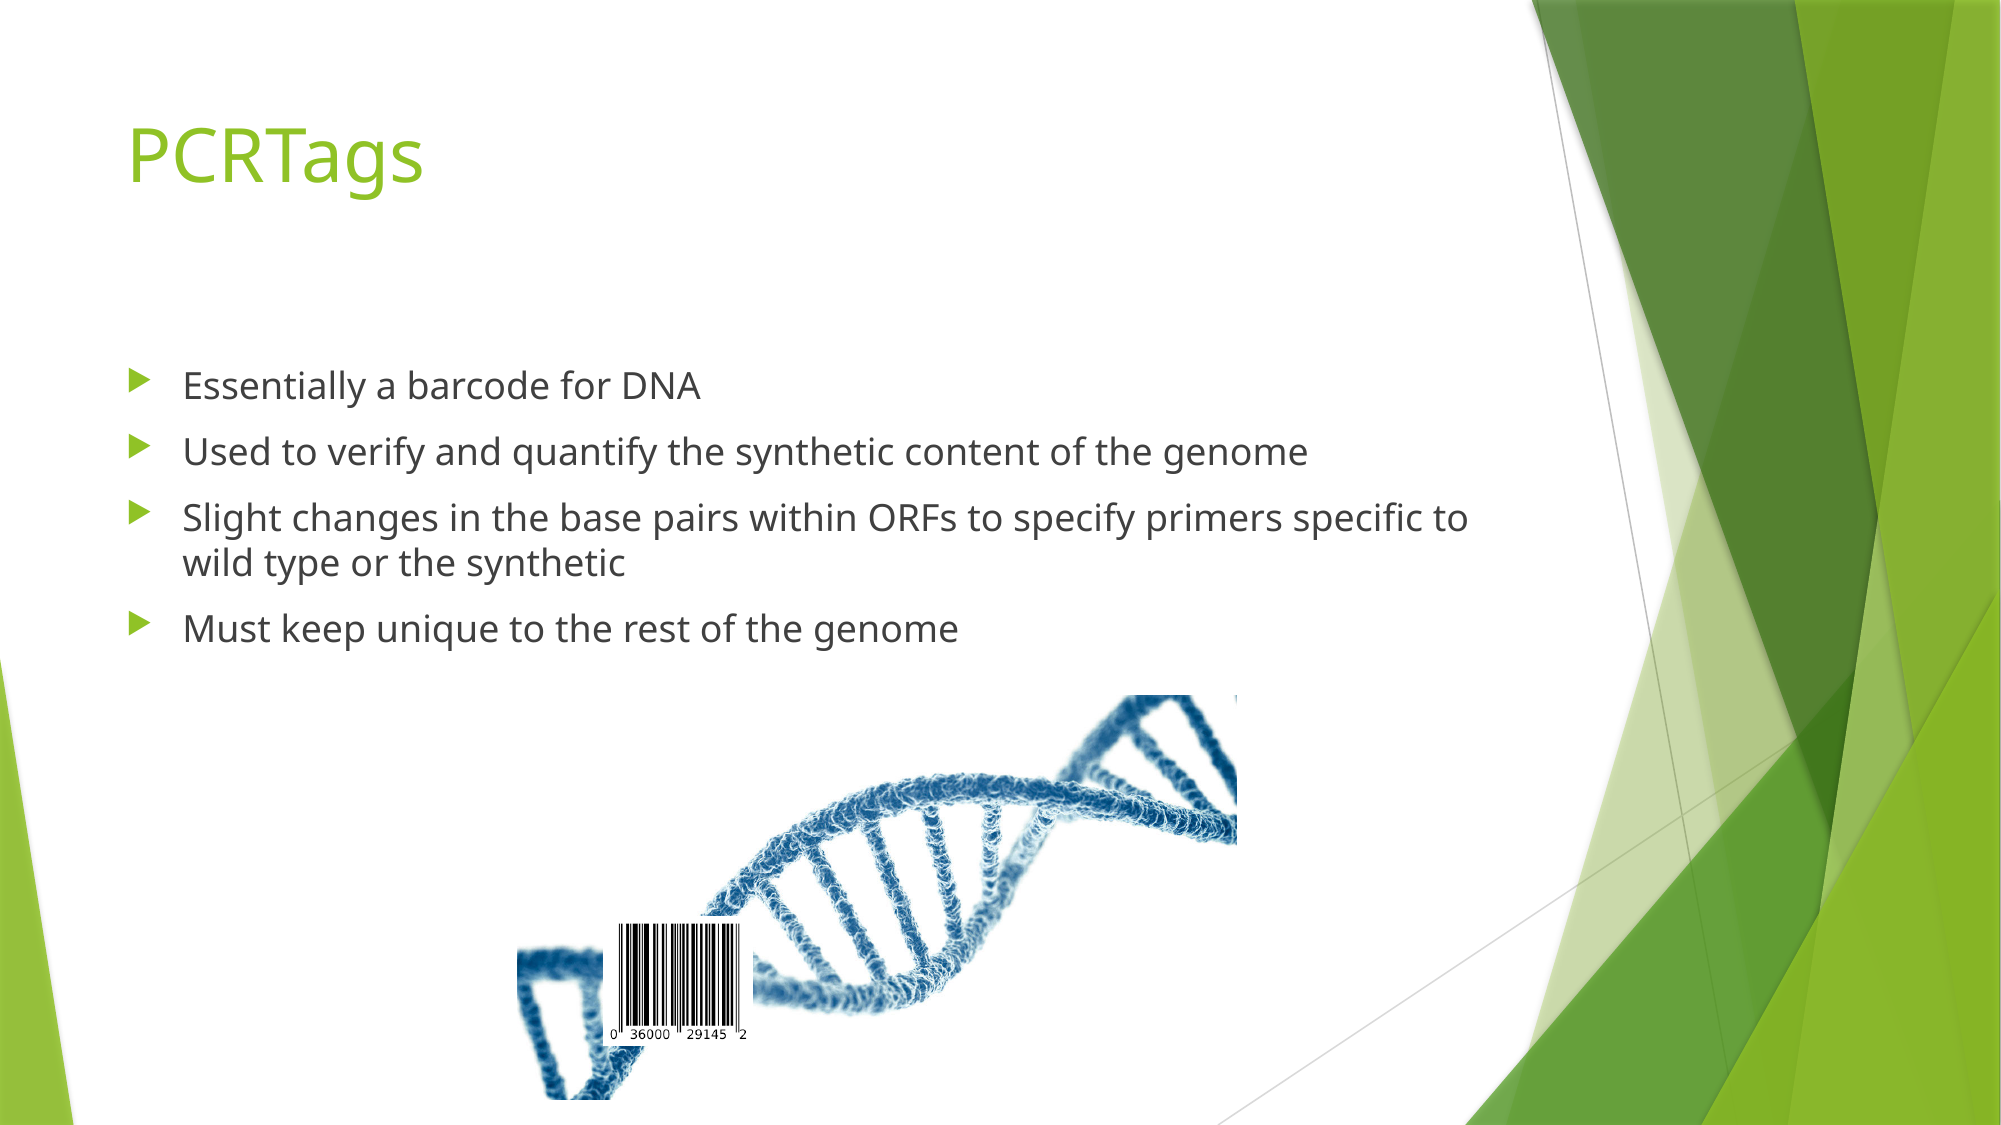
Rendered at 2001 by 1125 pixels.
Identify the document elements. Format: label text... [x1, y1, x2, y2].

list Essentially a barcode for DNA Used to verify and quantify the synthetic content of the genome Slight changes in the base pairs within ORFs to specify primers specific to wild type or the synthetic Must keep unique to the rest of the genome [111, 354, 1522, 992]
picture [517, 694, 1238, 1100]
title PCRTags [111, 99, 1522, 317]
